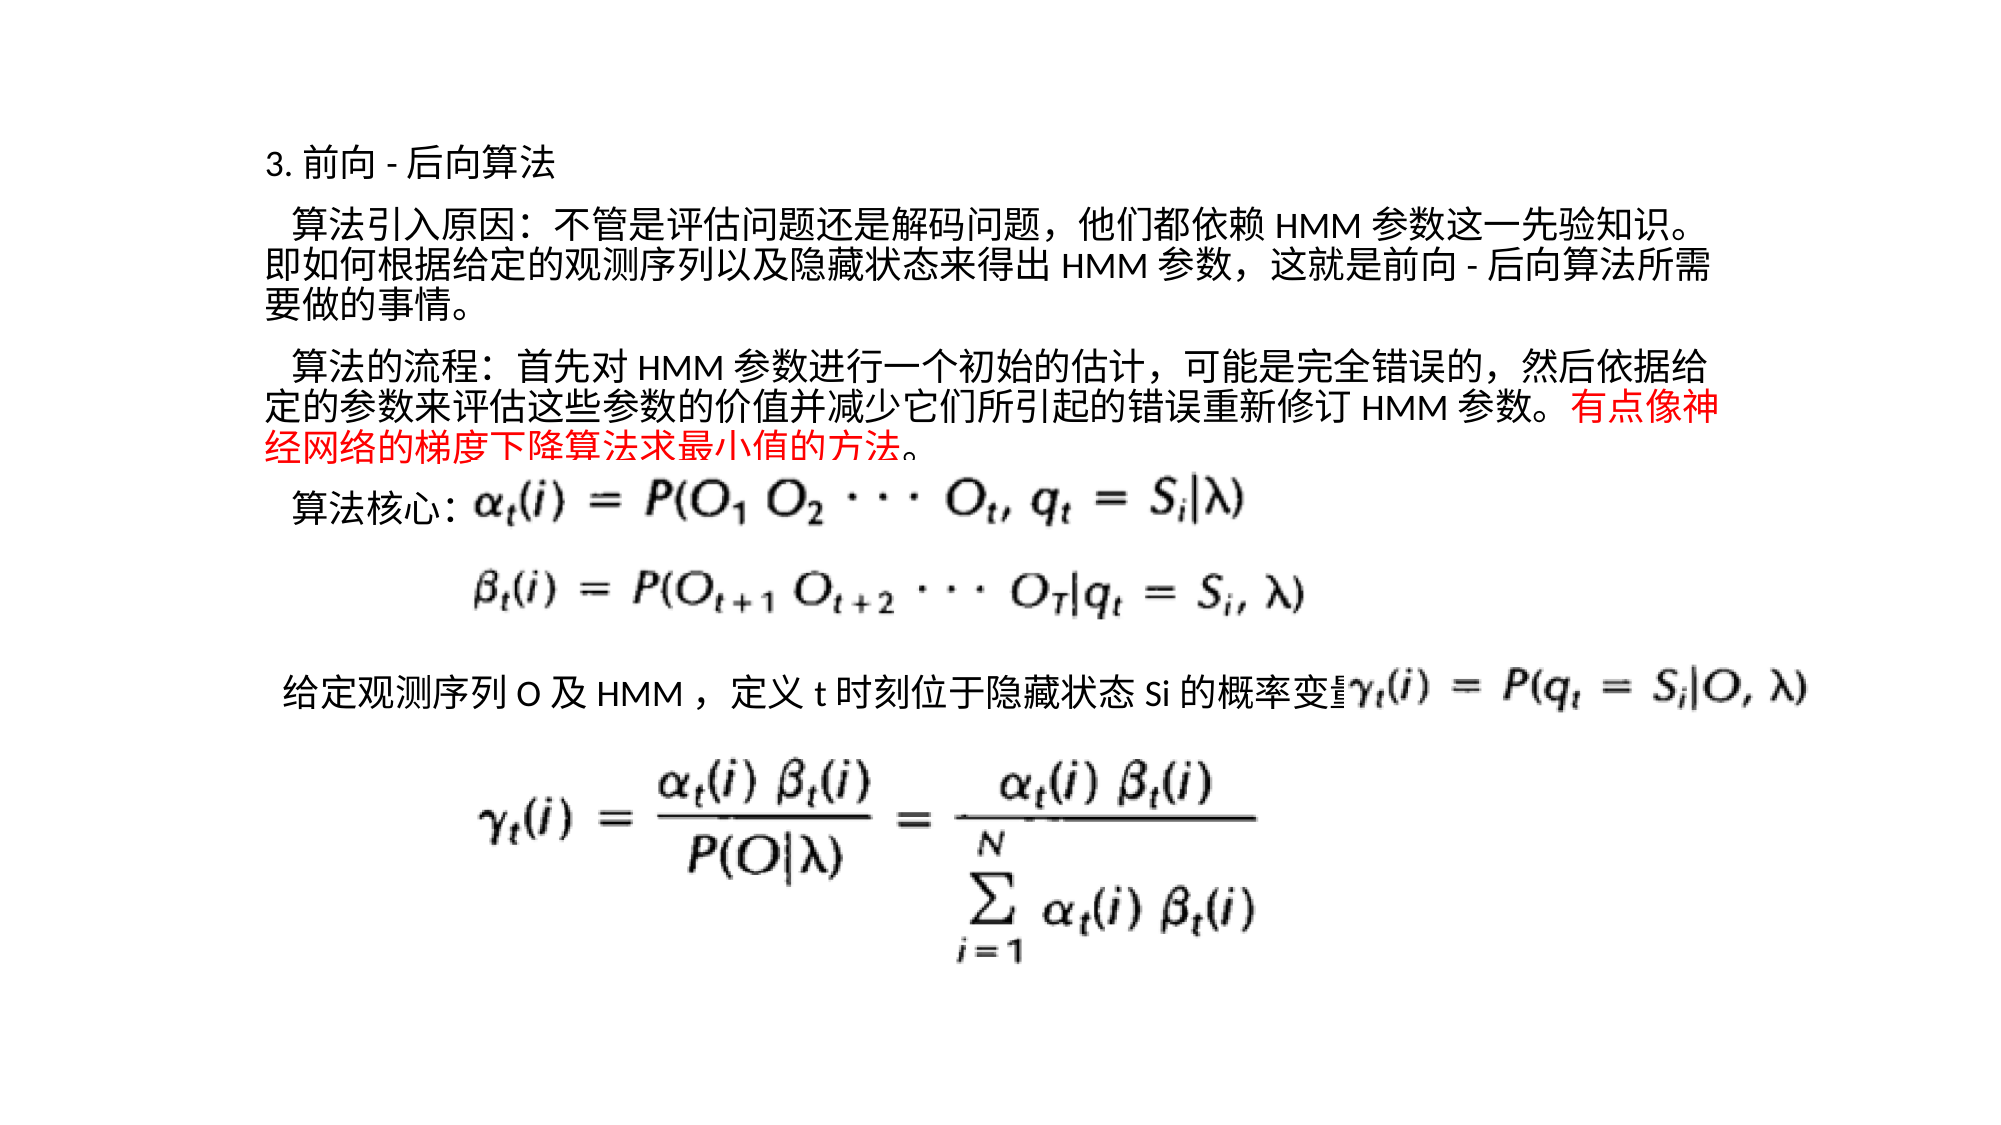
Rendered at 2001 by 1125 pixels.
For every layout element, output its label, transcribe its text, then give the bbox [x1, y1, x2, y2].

picture [471, 736, 1281, 973]
subtitle 3.前向-后向算法 算法引入原因：不管是评估问题还是解码问题，他们都依赖HMM参数这一先验知识。即如何根据给定的观测序列以及隐藏状态来得出HMM参数，这就是前向-后向算法所需要做的事情。 算法的流程：首先对HMM参数进行一个初始的估计，可能是完全错误的，然后依据给定的参数来评估这些参数的价值并减少它们所引起的错误重新修订HMM参数。有点像神经网络的梯度下降算法求最小值的方法。 算法核心： 给定观测序列O及HMM，定义t时刻位于隐藏状态Si的概率变量为： [249, 136, 1750, 863]
picture [471, 460, 1256, 539]
picture [1344, 658, 1818, 720]
picture [471, 555, 1318, 632]
